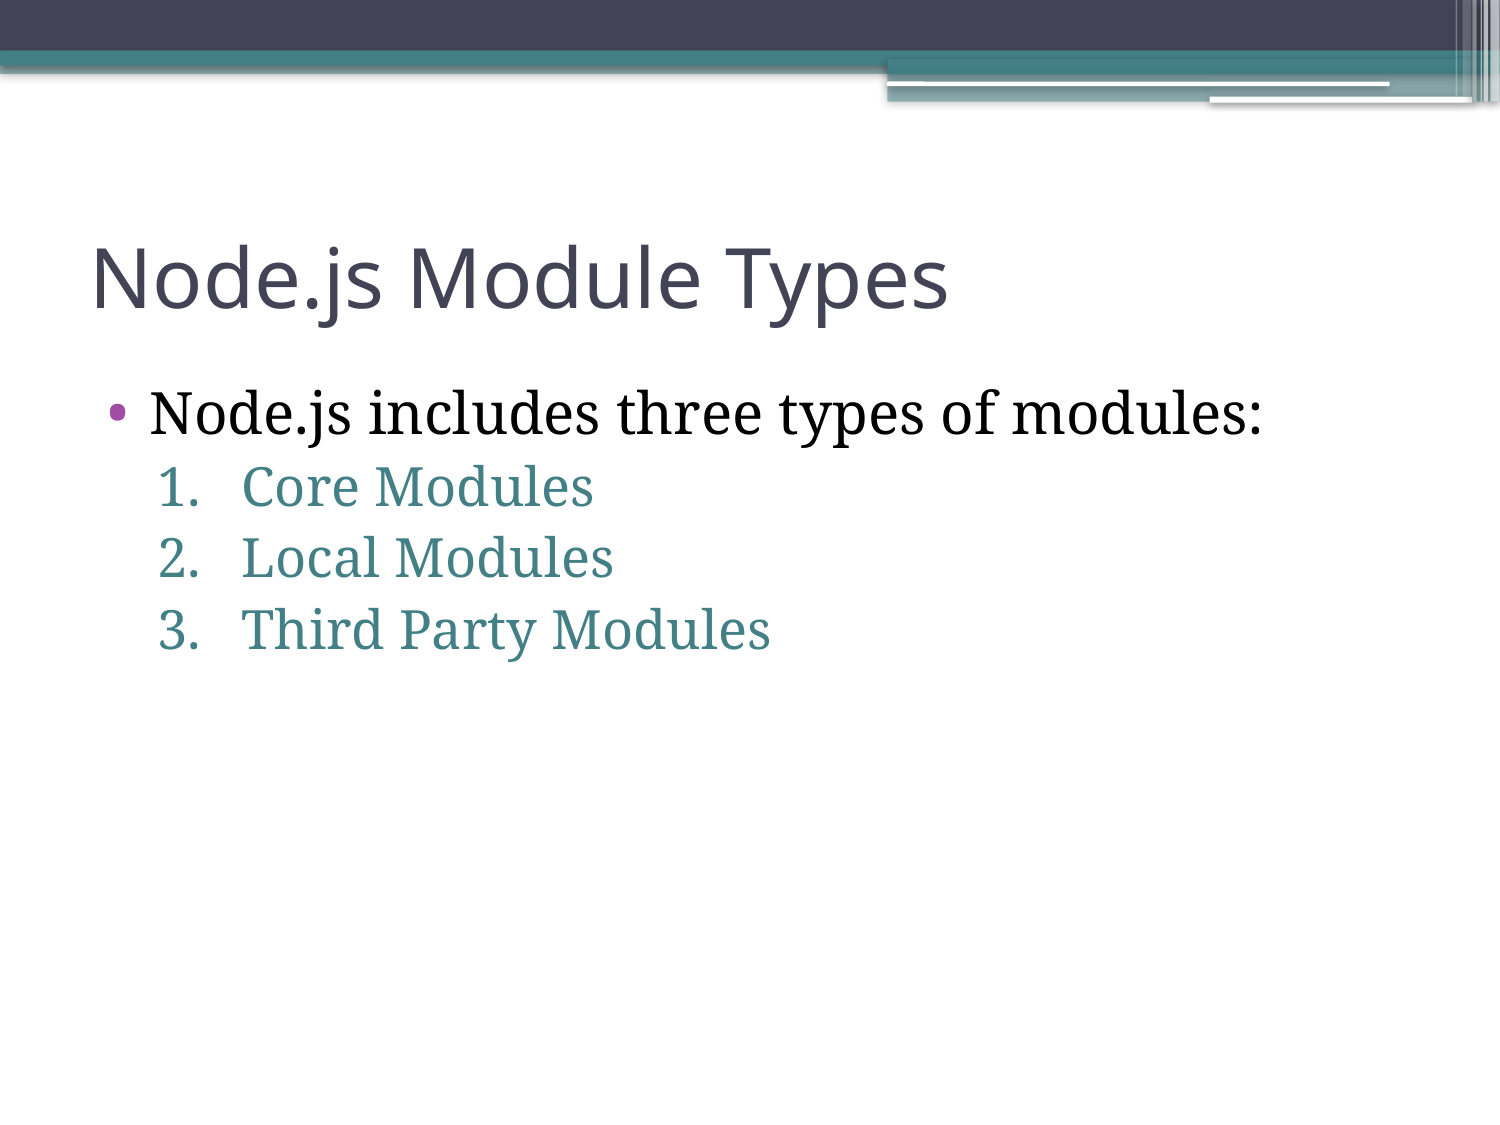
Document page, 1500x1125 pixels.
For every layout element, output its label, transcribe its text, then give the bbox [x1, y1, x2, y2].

list Node.js includes three types of modules: Core Modules Local Modules Third Party Modules [75, 368, 1425, 1079]
title Node.js Module Types [75, 187, 1425, 363]
